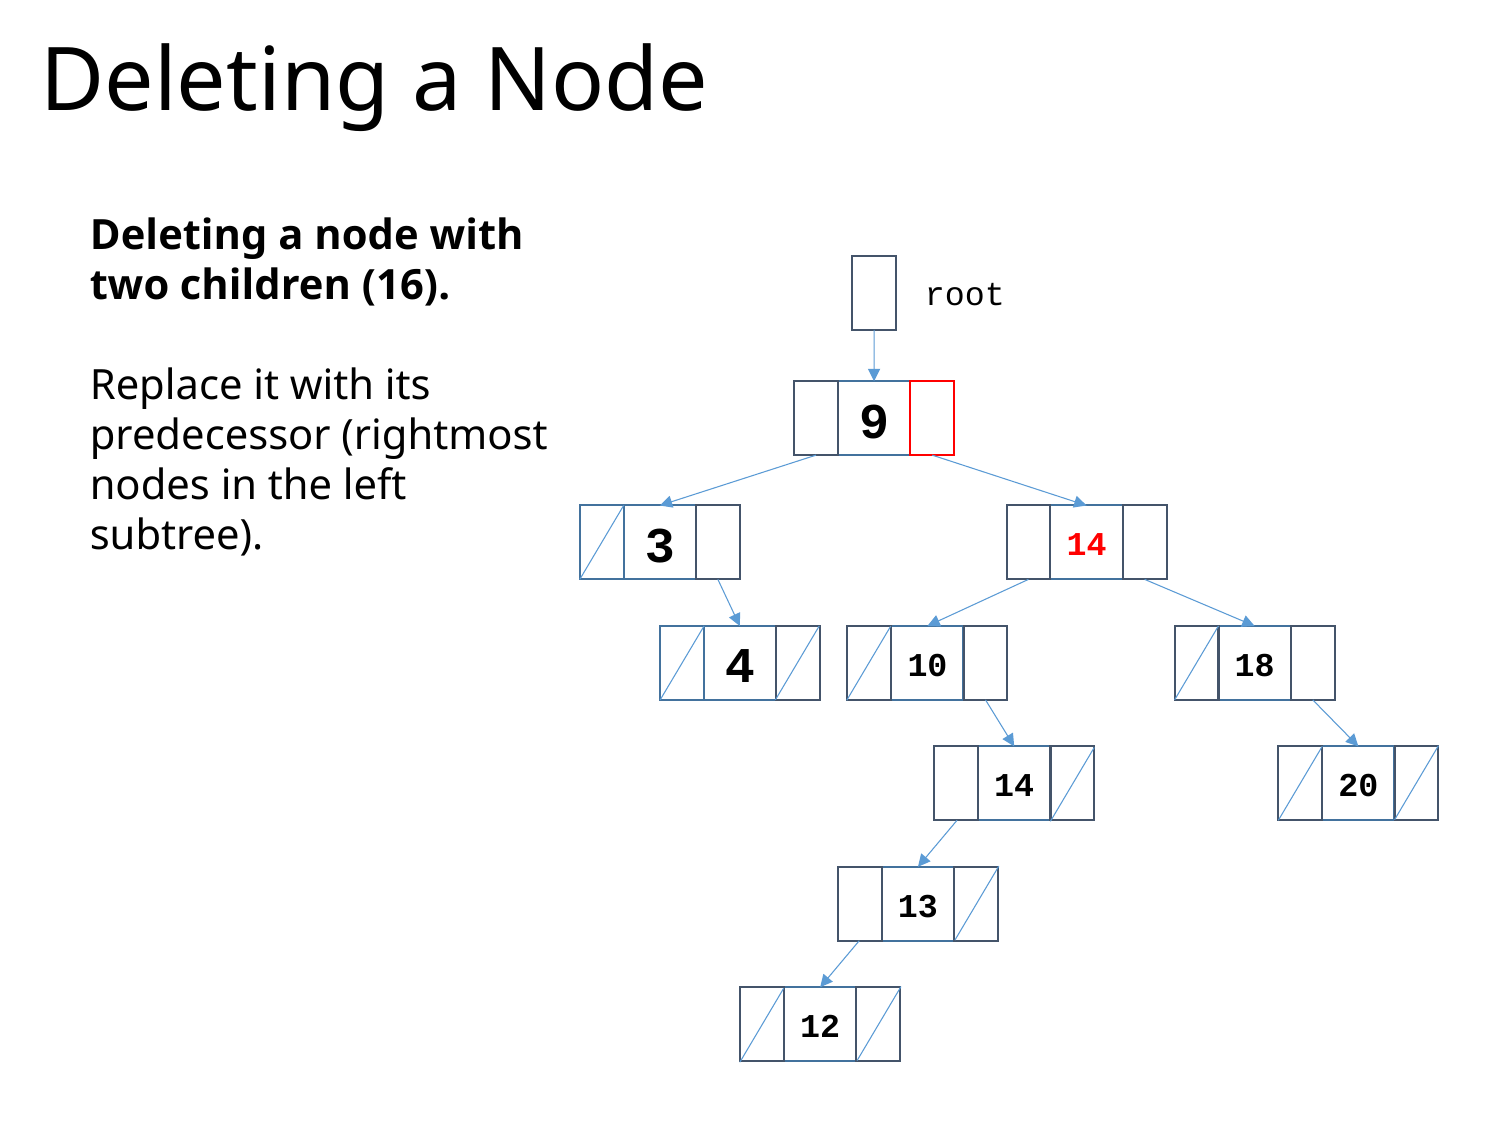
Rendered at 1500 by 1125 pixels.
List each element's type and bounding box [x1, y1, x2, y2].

text_box [910, 264, 1229, 320]
title [25, 26, 1469, 138]
text_box [74, 200, 1439, 1063]
